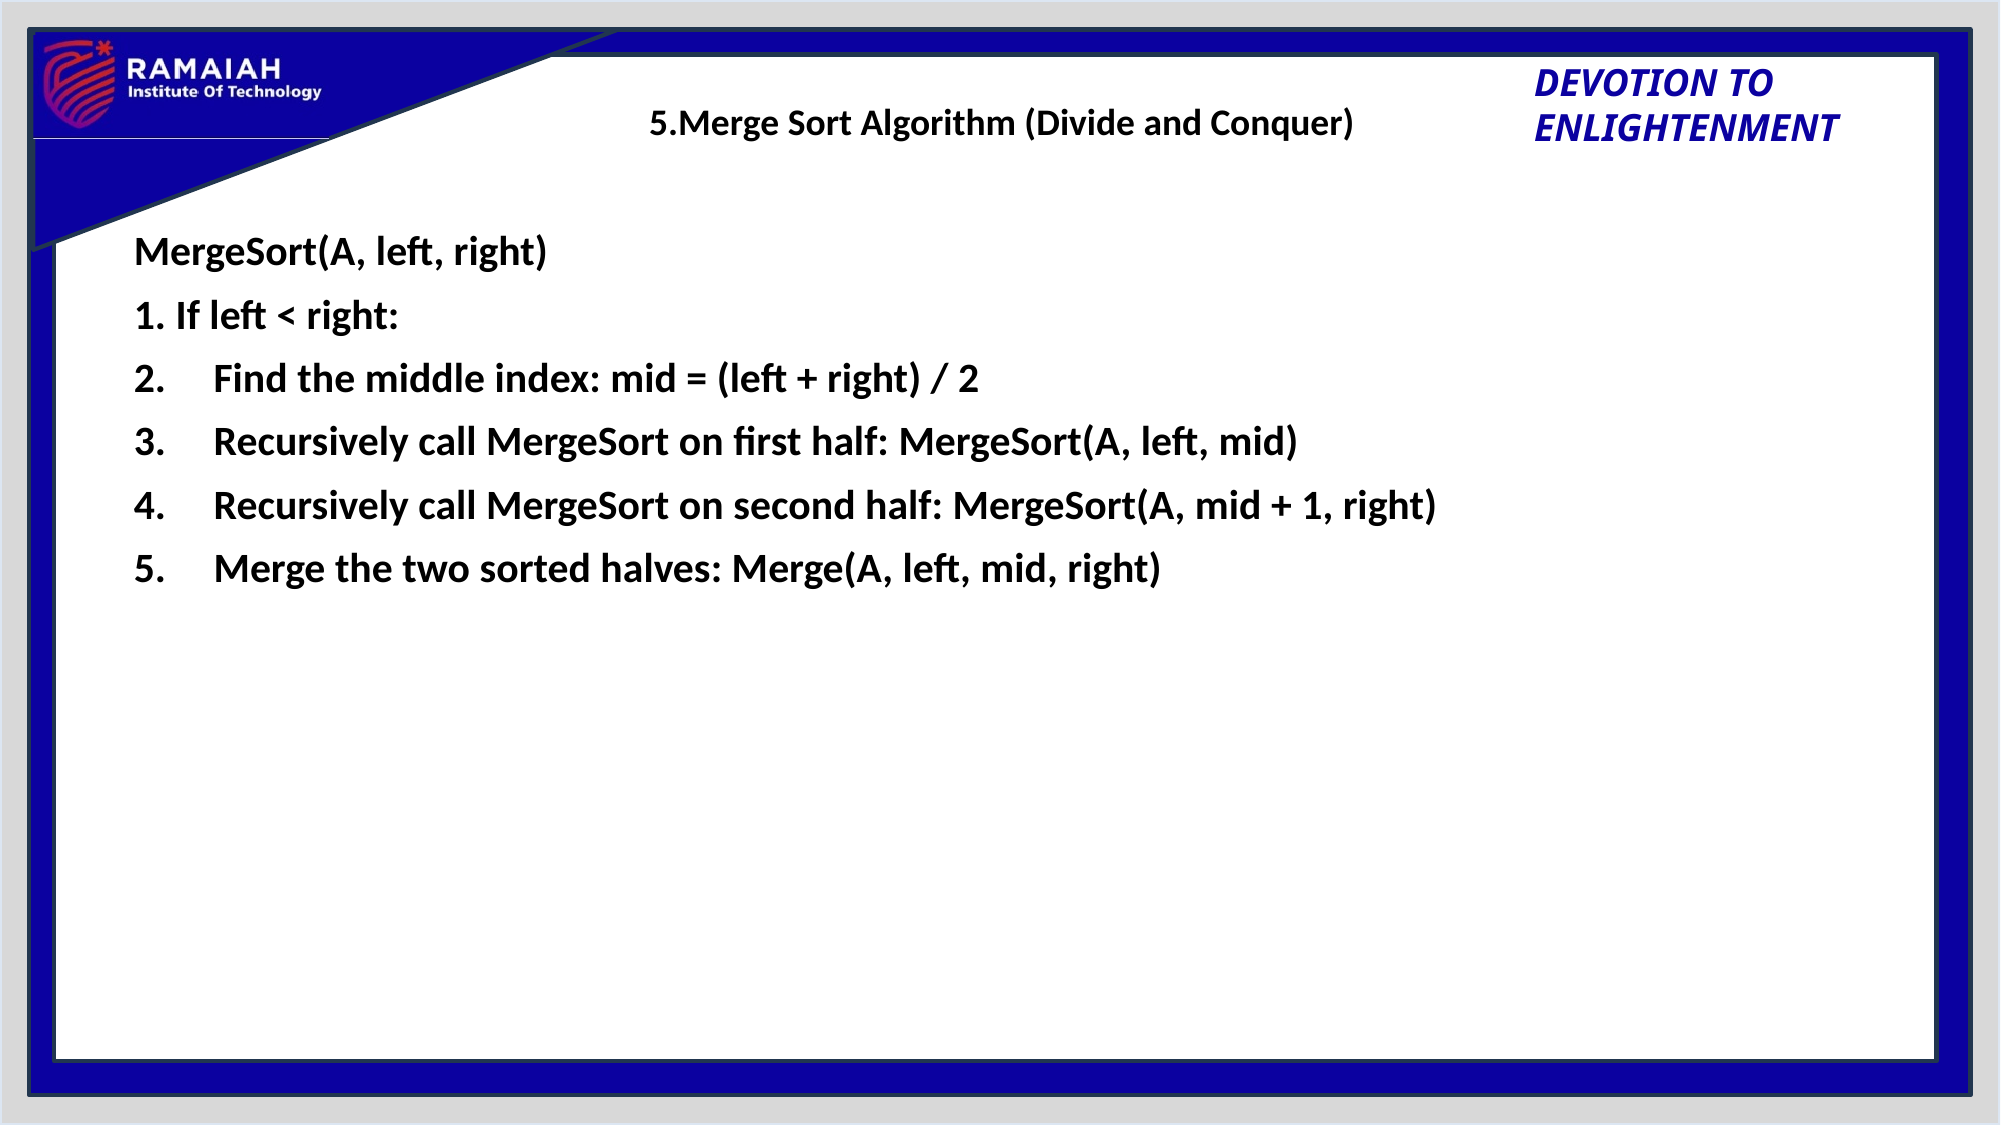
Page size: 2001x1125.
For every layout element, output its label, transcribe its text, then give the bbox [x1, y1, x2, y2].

picture [33, 35, 329, 139]
list MergeSort(A, left, right) 1. If left < right: 2. Find the middle index: mid = (left + right) / 2 3. Recursively call MergeSort on first half: MergeSort(A, left, mid) 4. Recursively call MergeSort on second half: MergeSort(A, mid + 1, right) 5. Merge the two sorted halves: Merge(A, left, mid, right) [114, 153, 1915, 1055]
title 5.Merge Sort Algorithm (Divide and Conquer) [99, 45, 1900, 136]
